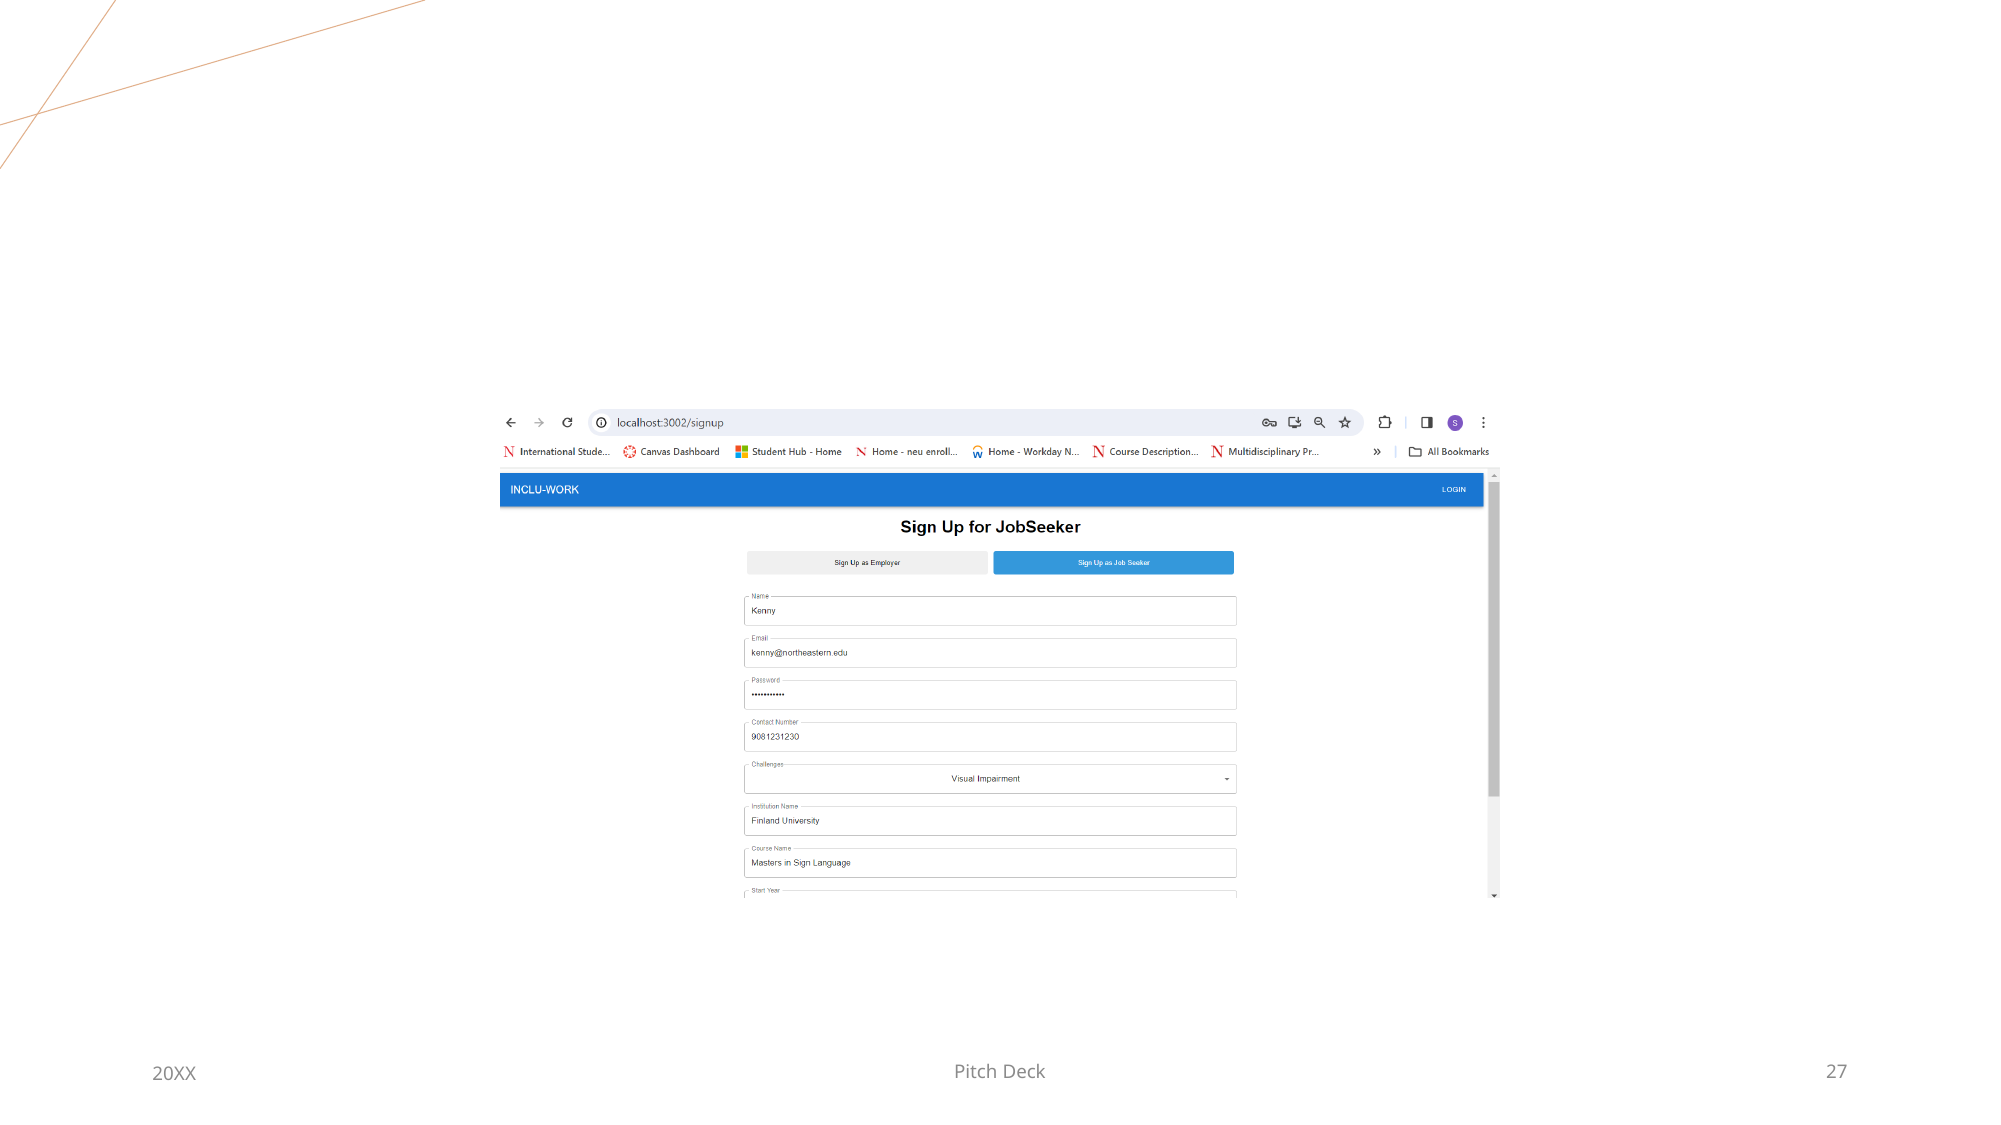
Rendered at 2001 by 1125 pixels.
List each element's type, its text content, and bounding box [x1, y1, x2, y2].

slide_number 27 [1412, 1042, 1863, 1103]
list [499, 409, 1500, 898]
footer Pitch Deck [662, 1042, 1338, 1103]
slide_number 20XX [137, 1042, 588, 1103]
